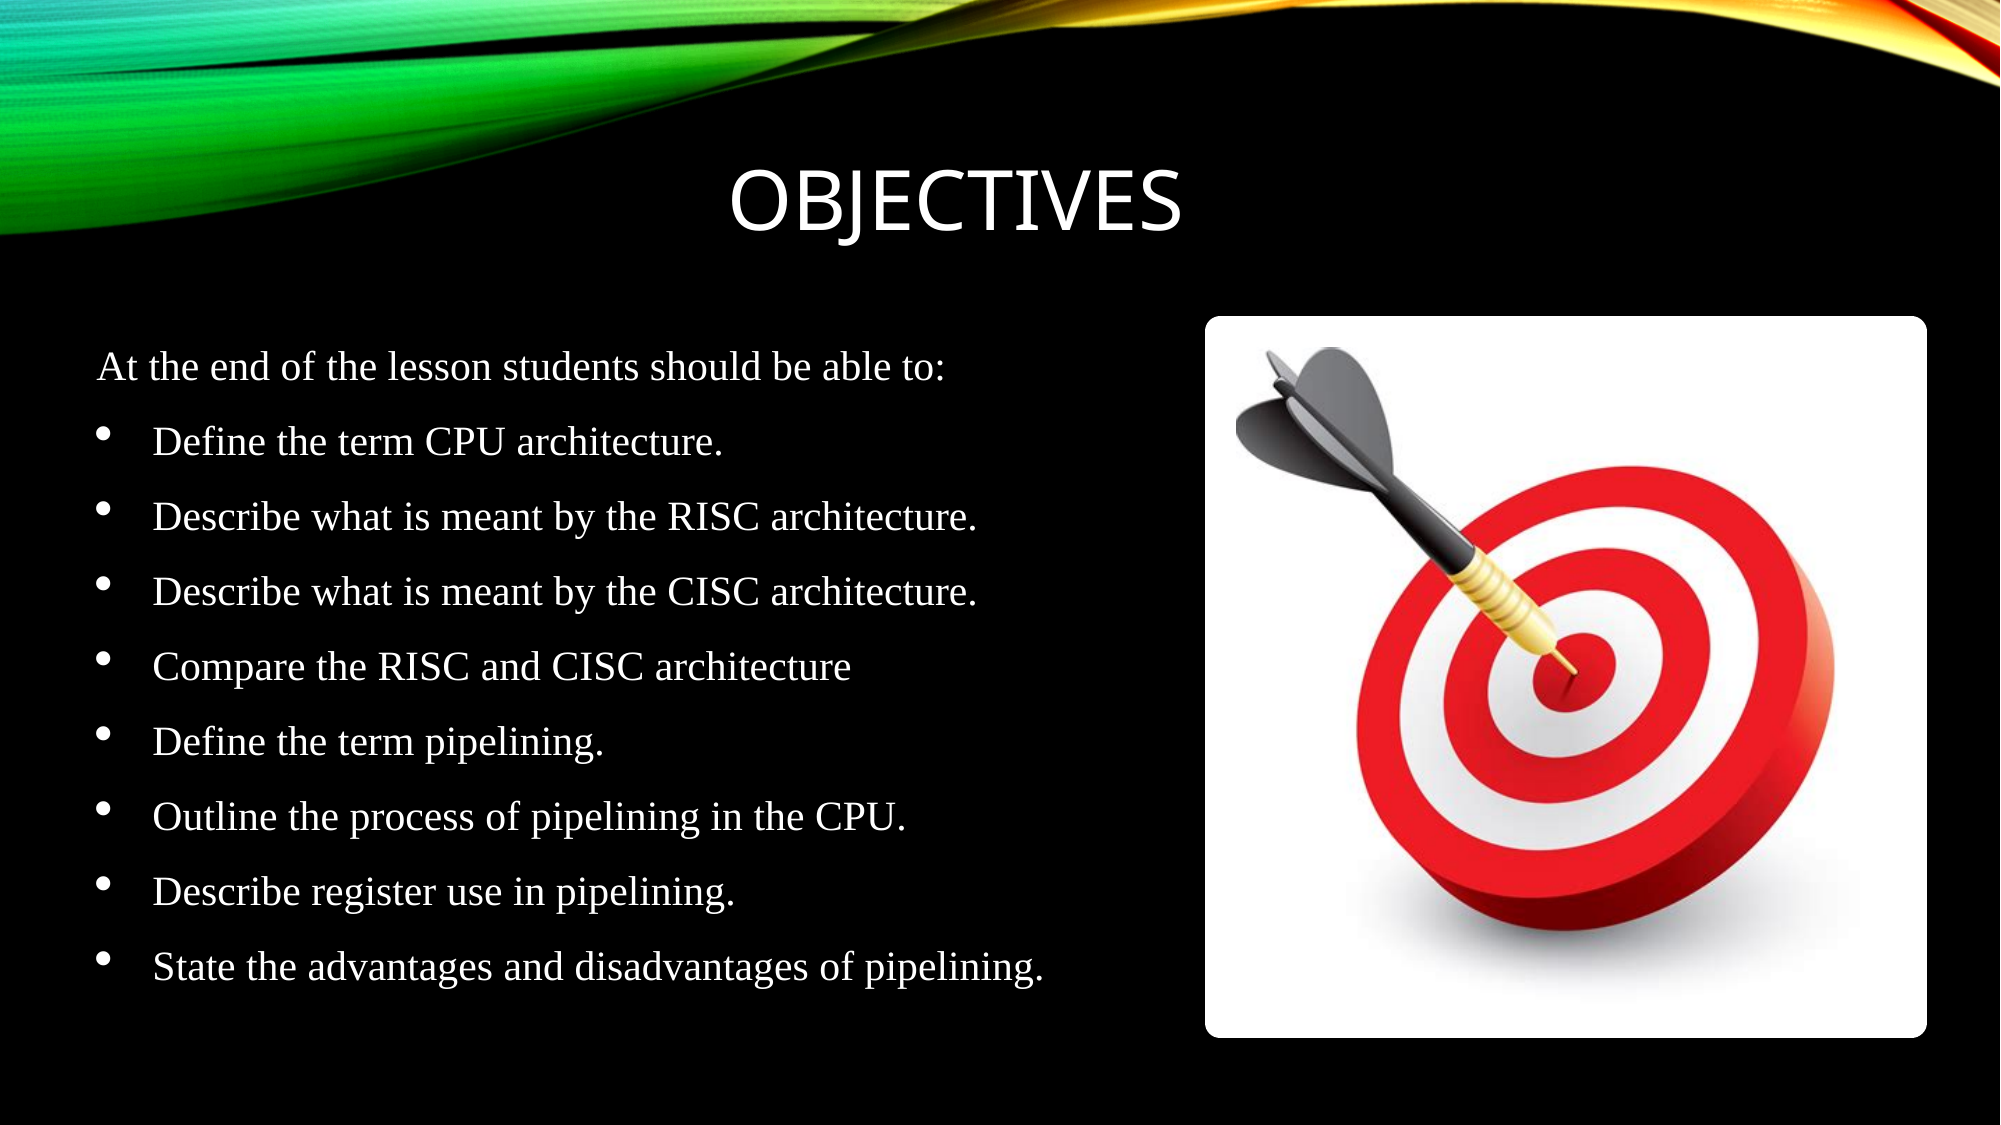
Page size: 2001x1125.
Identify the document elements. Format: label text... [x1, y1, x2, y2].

text_box At the end of the lesson students should be able to: Define the term CPU architecture. Describe what is meant by the RISC architecture. Describe what is meant by the CISC architecture. Compare the RISC and CISC architecture Define the term pipelining. Outline the process of pipelining in the CPU. Describe register use in pipelining. State the advantages and disadvantages of pipelining. [81, 281, 1624, 1065]
title Objectives [129, 142, 1782, 265]
picture [0, 0, 2000, 237]
picture [1235, 347, 1896, 1008]
